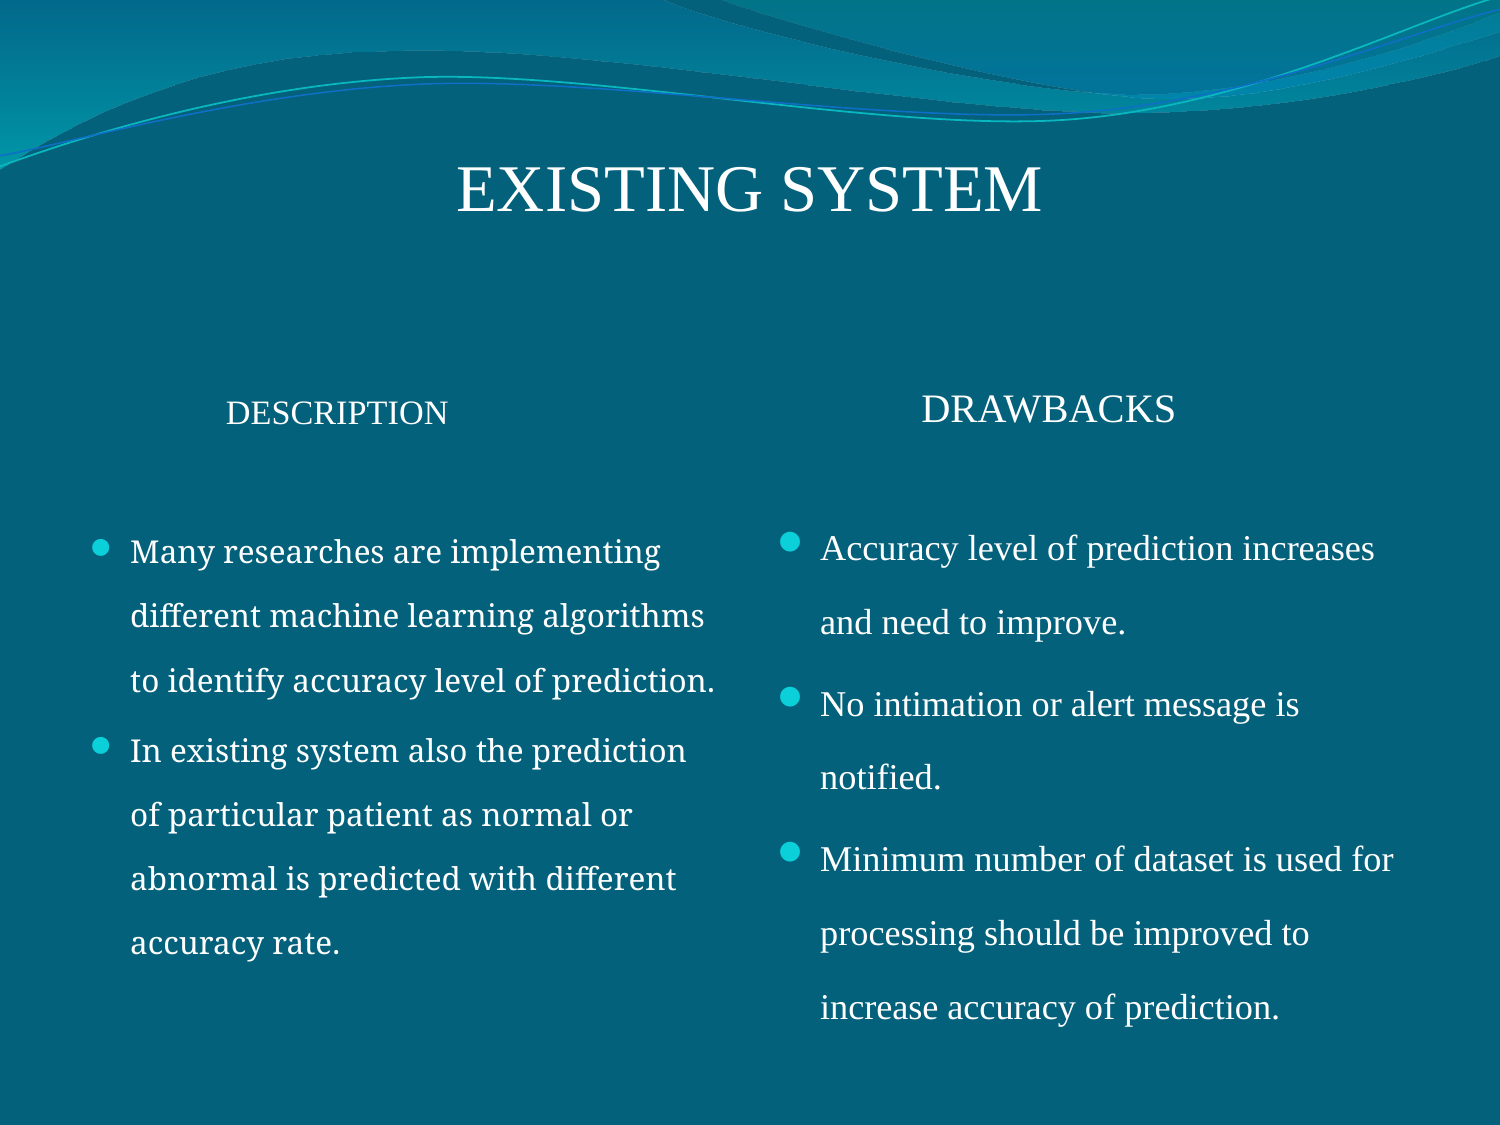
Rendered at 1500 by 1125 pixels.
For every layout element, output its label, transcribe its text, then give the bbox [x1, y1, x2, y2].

list DRAWBACKS Accuracy level of prediction increases and need to improve. No intimation or alert message is notified. Minimum number of dataset is used for processing should be improved to increase accuracy of prediction. [762, 375, 1425, 1043]
list DESCRIPTION Many researches are implementing different machine learning algorithms to identify accuracy level of prediction. In existing system also the prediction of particular patient as normal or abnormal is predicted with different accuracy rate. [75, 314, 738, 1043]
title EXISTING SYSTEM [75, 115, 1425, 225]
